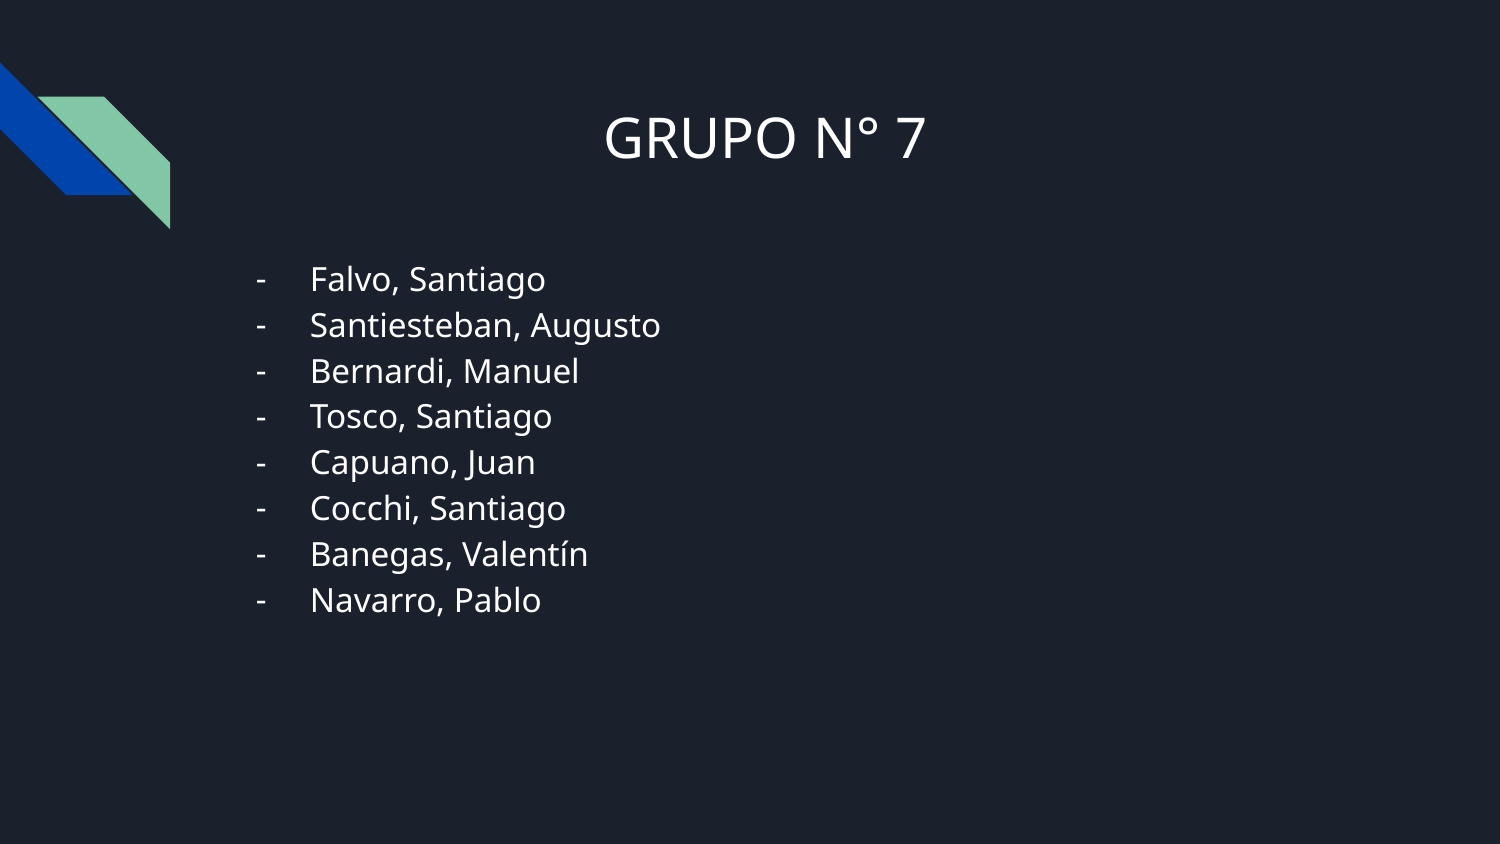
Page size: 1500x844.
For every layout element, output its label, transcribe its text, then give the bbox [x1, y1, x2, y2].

list Falvo, Santiago Santiesteban, Augusto Bernardi, Manuel Tosco, Santiago Capuano, Juan Cocchi, Santiago Banegas, Valentín Navarro, Pablo [219, 237, 1375, 715]
title GRUPO N° 7 [188, 87, 1343, 238]
